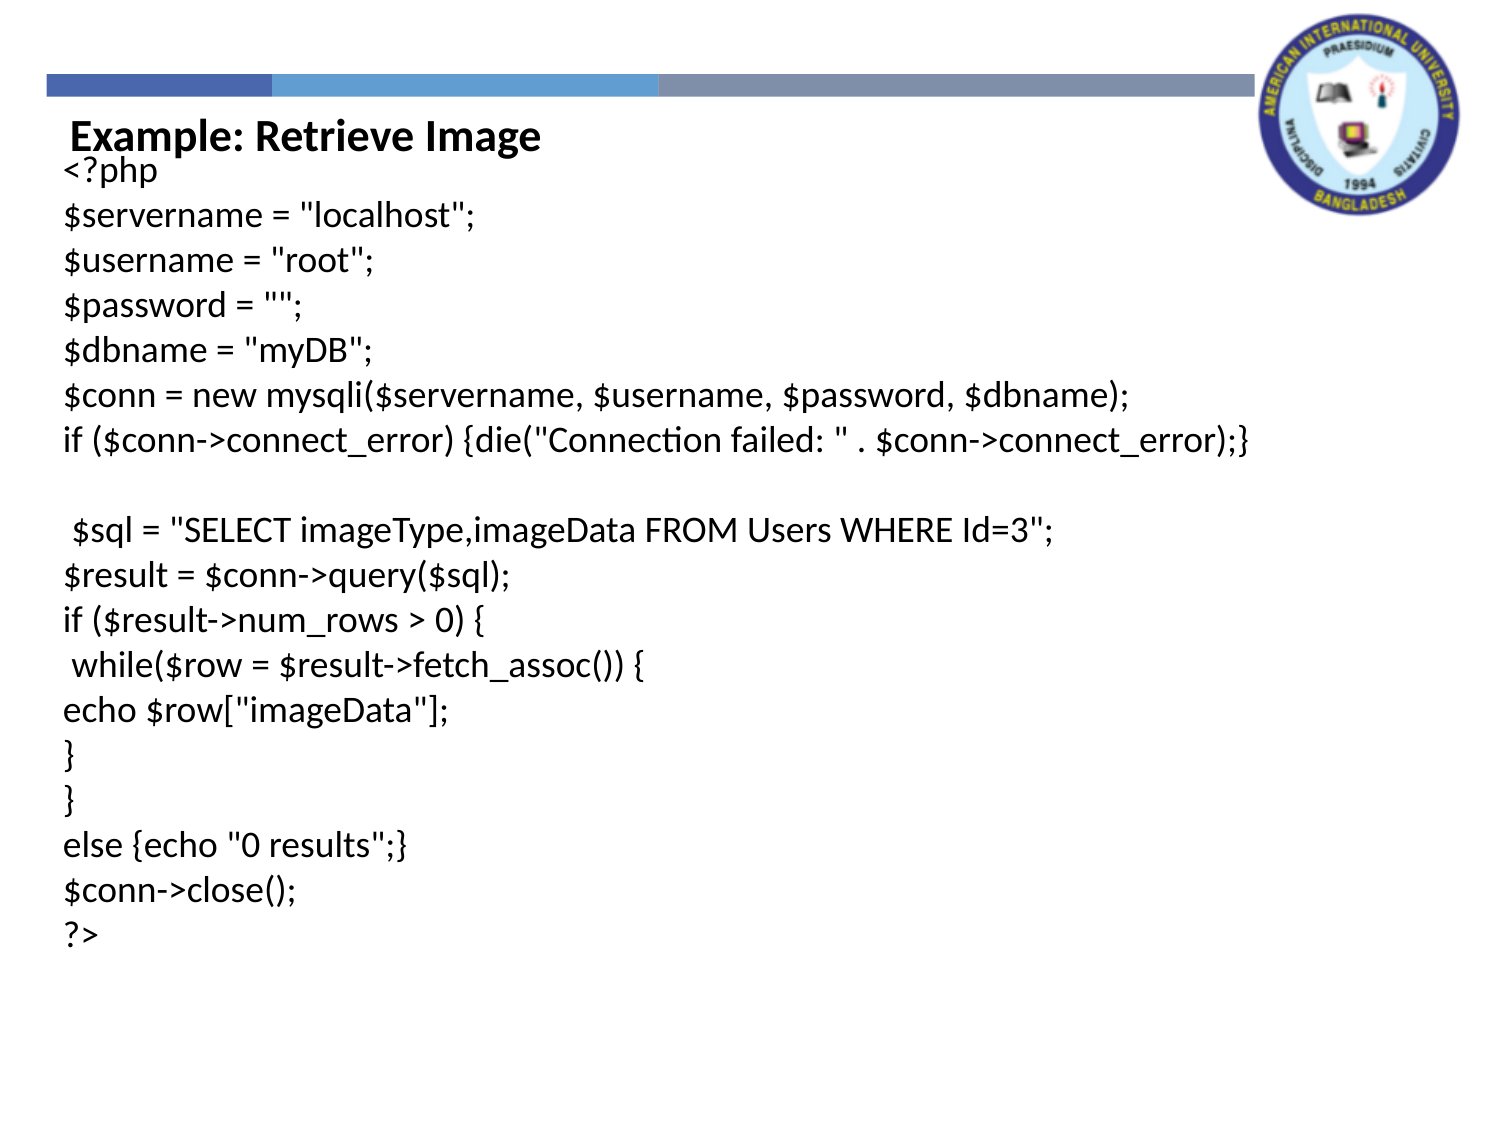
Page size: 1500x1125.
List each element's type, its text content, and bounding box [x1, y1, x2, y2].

text_box Example: Retrieve Image [54, 97, 586, 138]
picture [1254, 9, 1465, 138]
text_box <?php $servername = "localhost"; $username = "root"; $password = ""; $dbname = "myDB"; $conn = new mysqli($servername, $username, $password, $dbname); if ($conn->connect_error) {die("Connection failed: " . $conn->connect_error);} $sql = "SELECT imageType,imageData FROM Users WHERE Id=3"; $result = $conn->query($sql); if ($result->num_rows > 0) { while($row = $result->fetch_assoc()) { echo $row["imageData"]; } } else {echo "0 results";} $conn->close(); ?> [48, 138, 1482, 963]
